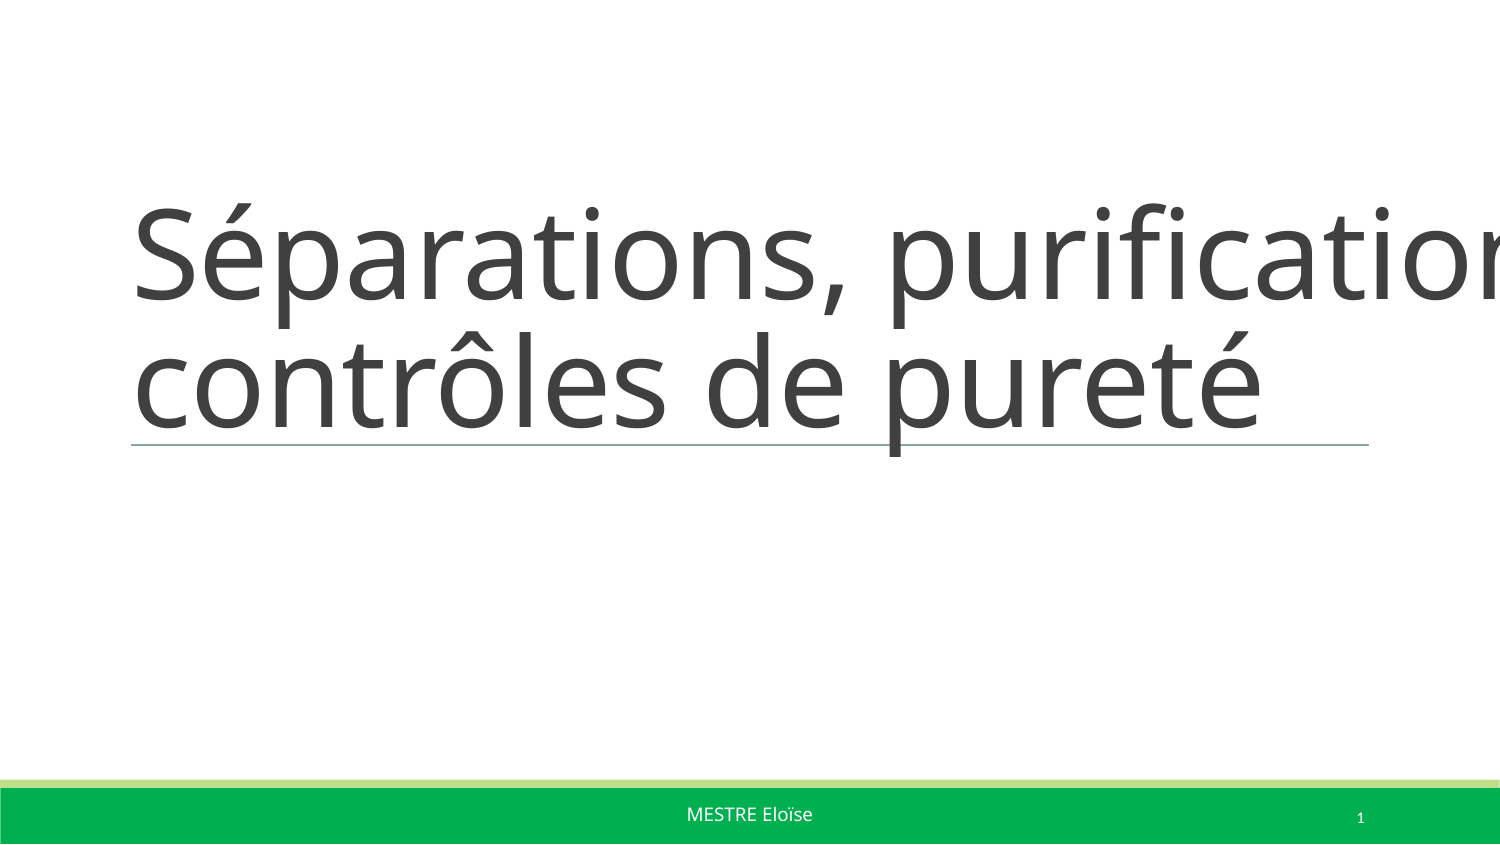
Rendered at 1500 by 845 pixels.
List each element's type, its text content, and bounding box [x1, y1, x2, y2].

text_box Séparations, purifications, contrôles de pureté [115, 84, 1500, 461]
slide_number 1 [1218, 795, 1380, 840]
